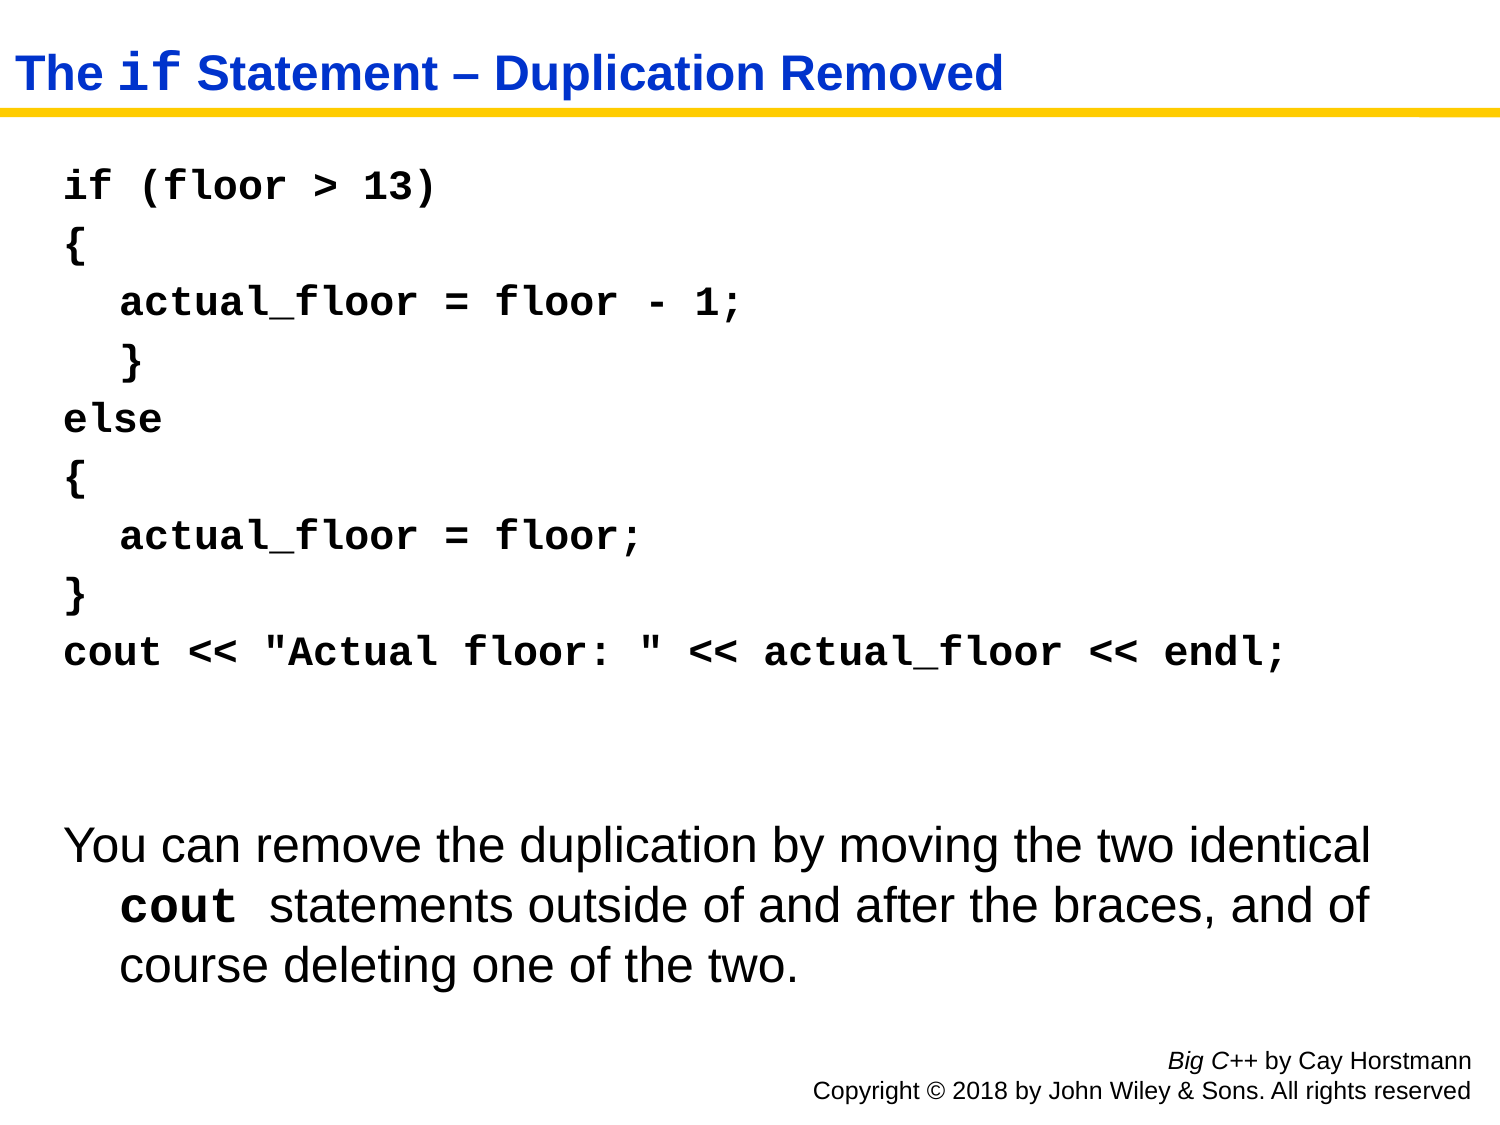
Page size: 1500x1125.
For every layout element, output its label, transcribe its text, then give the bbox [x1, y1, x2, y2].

title The if Statement – Duplication Removed [0, 24, 1163, 113]
text_box Big C++ by Cay Horstmann Copyright © 2018 by John Wiley & Sons. All rights reserved [624, 1037, 1488, 1100]
text_box if (floor > 13) { actual_floor = floor - 1; } else { actual_floor = floor; } cout << "Actual floor: " << actual_floor << endl; You can remove the duplication by moving the two identical cout statements outside of and after the braces, and of course deleting one of the two. [48, 149, 1389, 1000]
